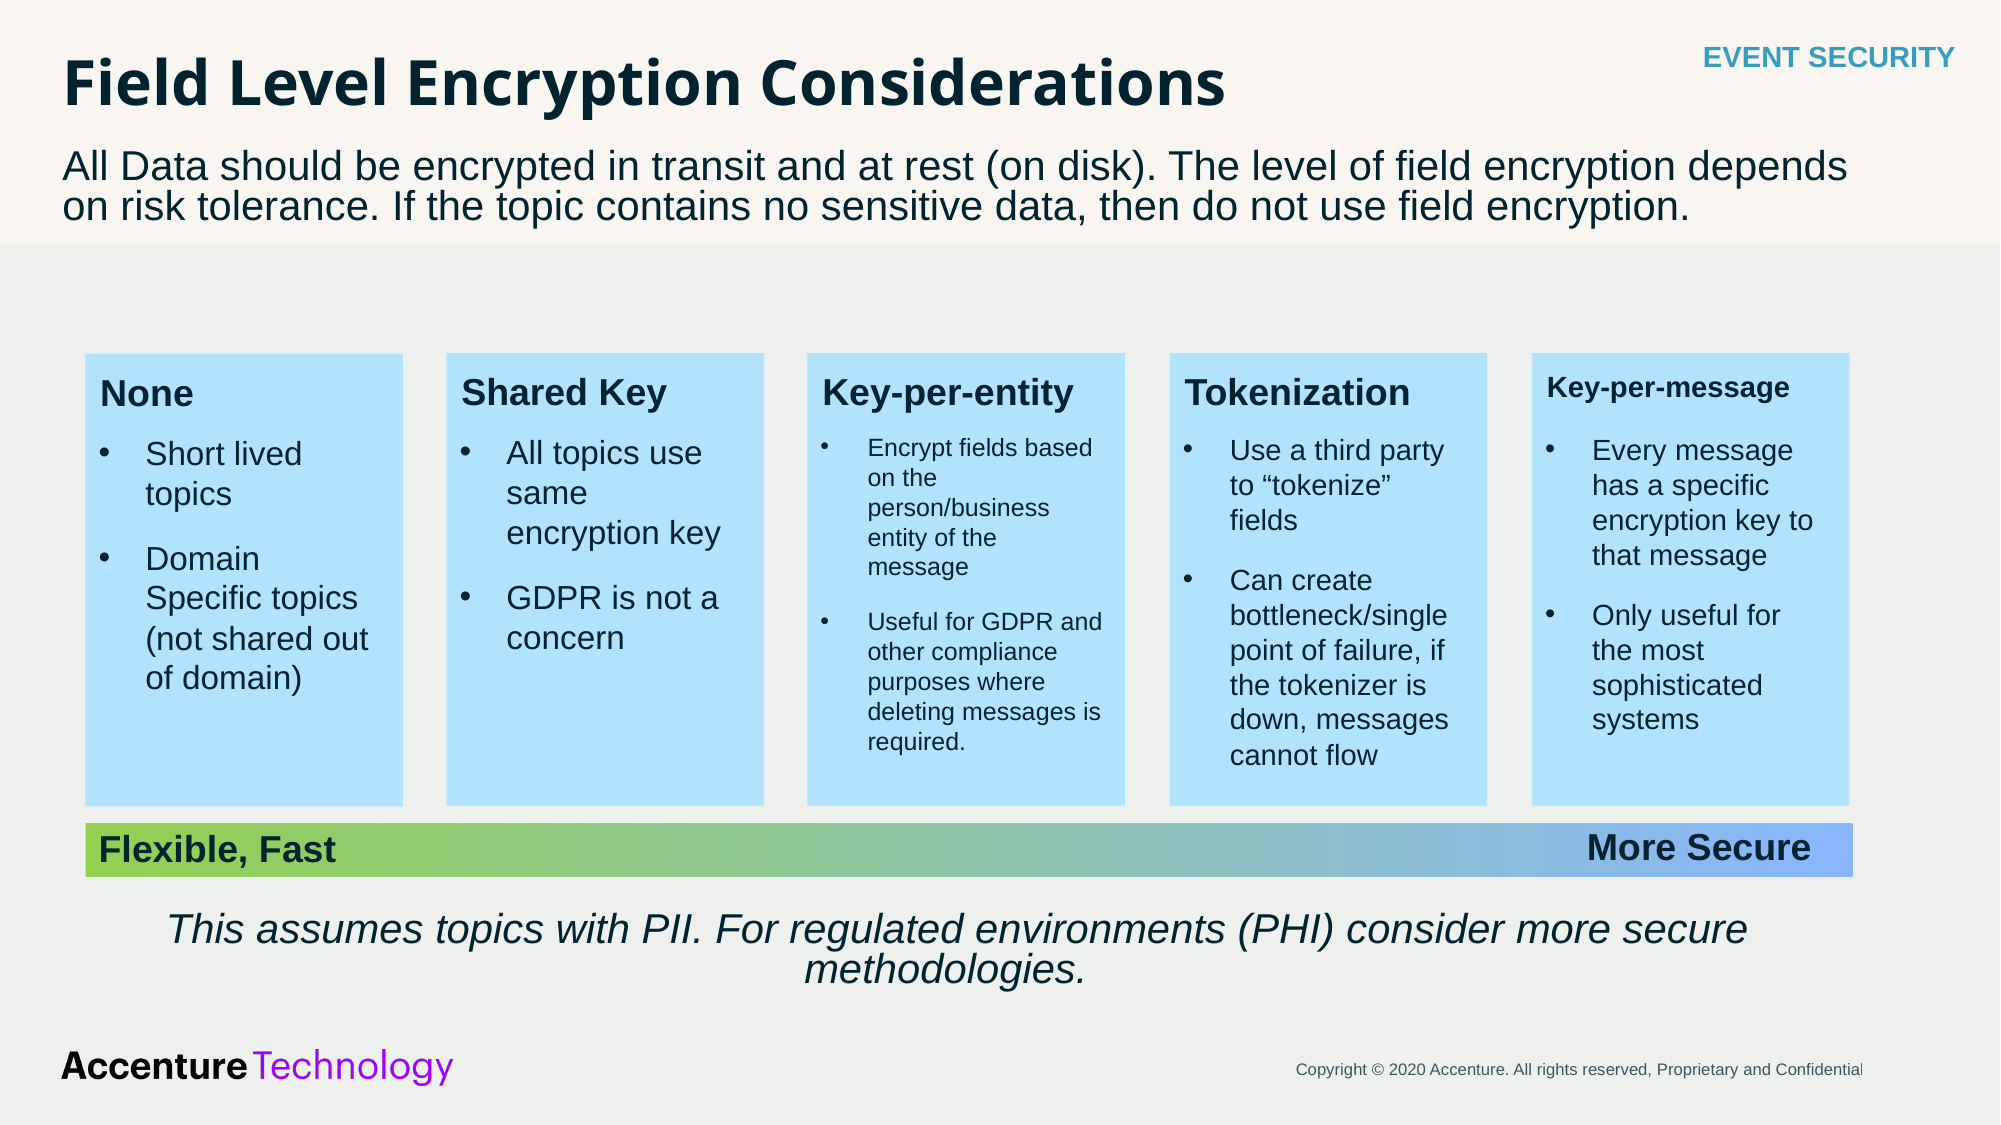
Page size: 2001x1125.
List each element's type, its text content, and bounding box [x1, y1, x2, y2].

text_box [446, 353, 764, 806]
picture [60, 1049, 454, 1086]
text_box EVENT SECURITY [1455, 44, 1956, 106]
text_box This assumes topics with PII. For regulated environments (PHI) consider more secure methodologies. [62, 911, 1853, 1041]
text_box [85, 353, 403, 807]
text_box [1532, 353, 1850, 806]
text_box All Data should be encrypted in transit and at rest (on disk). The level of field encryption depends on risk tolerance. If the topic contains no sensitive data, then do not use field encryption. [62, 148, 1853, 278]
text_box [85, 823, 1853, 894]
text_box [807, 353, 1125, 806]
title Field Level Encryption Considerations [62, 42, 1313, 99]
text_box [1169, 353, 1488, 806]
